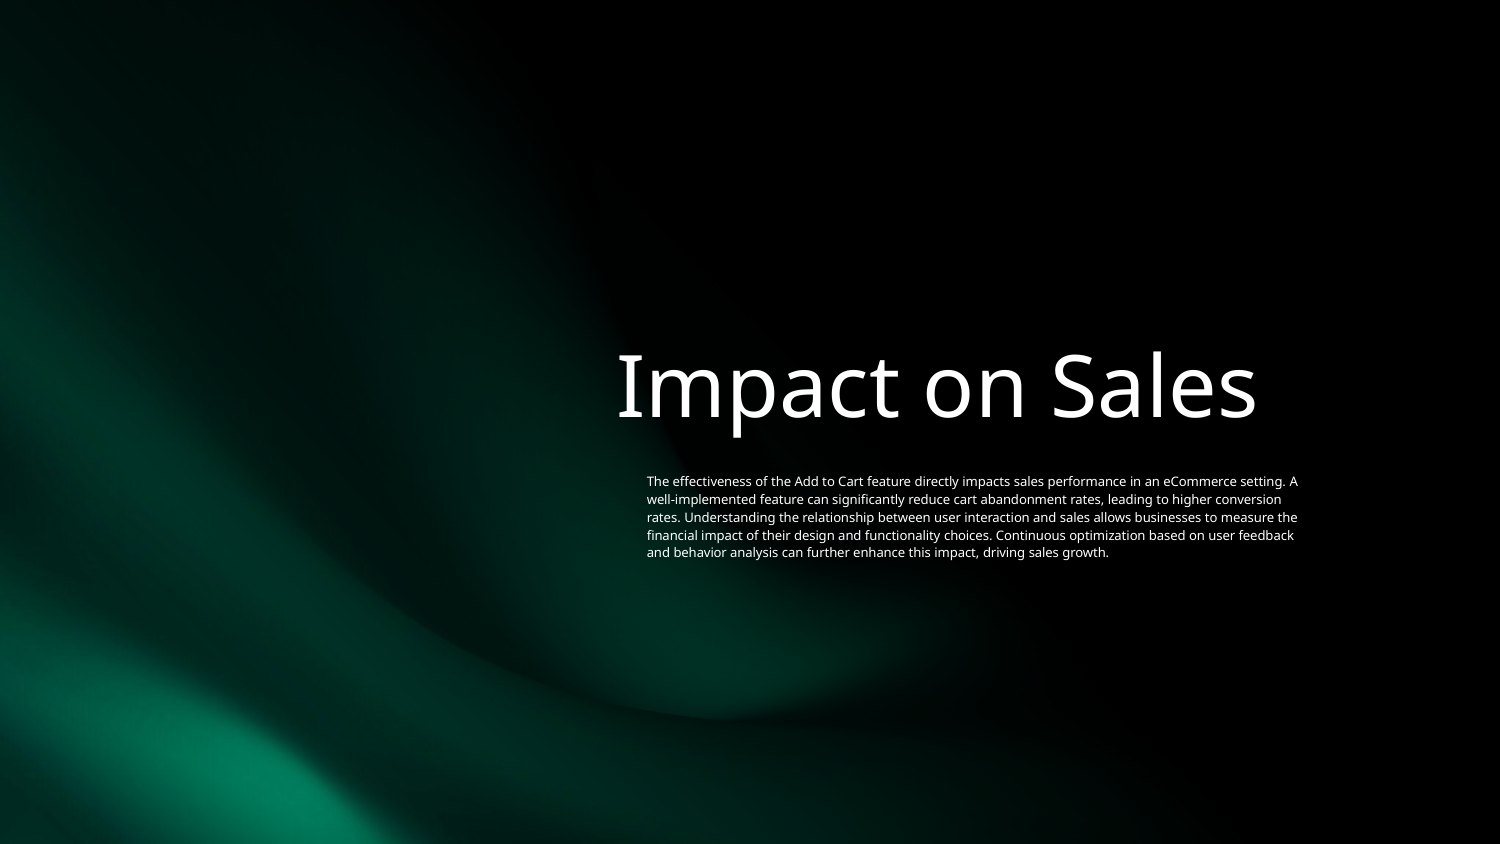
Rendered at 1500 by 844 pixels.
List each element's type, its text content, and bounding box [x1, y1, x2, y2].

subtitle The effectiveness of the Add to Cart feature directly impacts sales performance in an eCommerce setting. A well-implemented feature can significantly reduce cart abandonment rates, leading to higher conversion rates. Understanding the relationship between user interaction and sales allows businesses to measure the financial impact of their design and functionality choices. Continuous optimization based on user feedback and behavior analysis can further enhance this impact, driving sales growth. [601, 457, 1321, 580]
picture [0, 0, 1500, 844]
title Impact on Sales [601, 262, 1321, 457]
